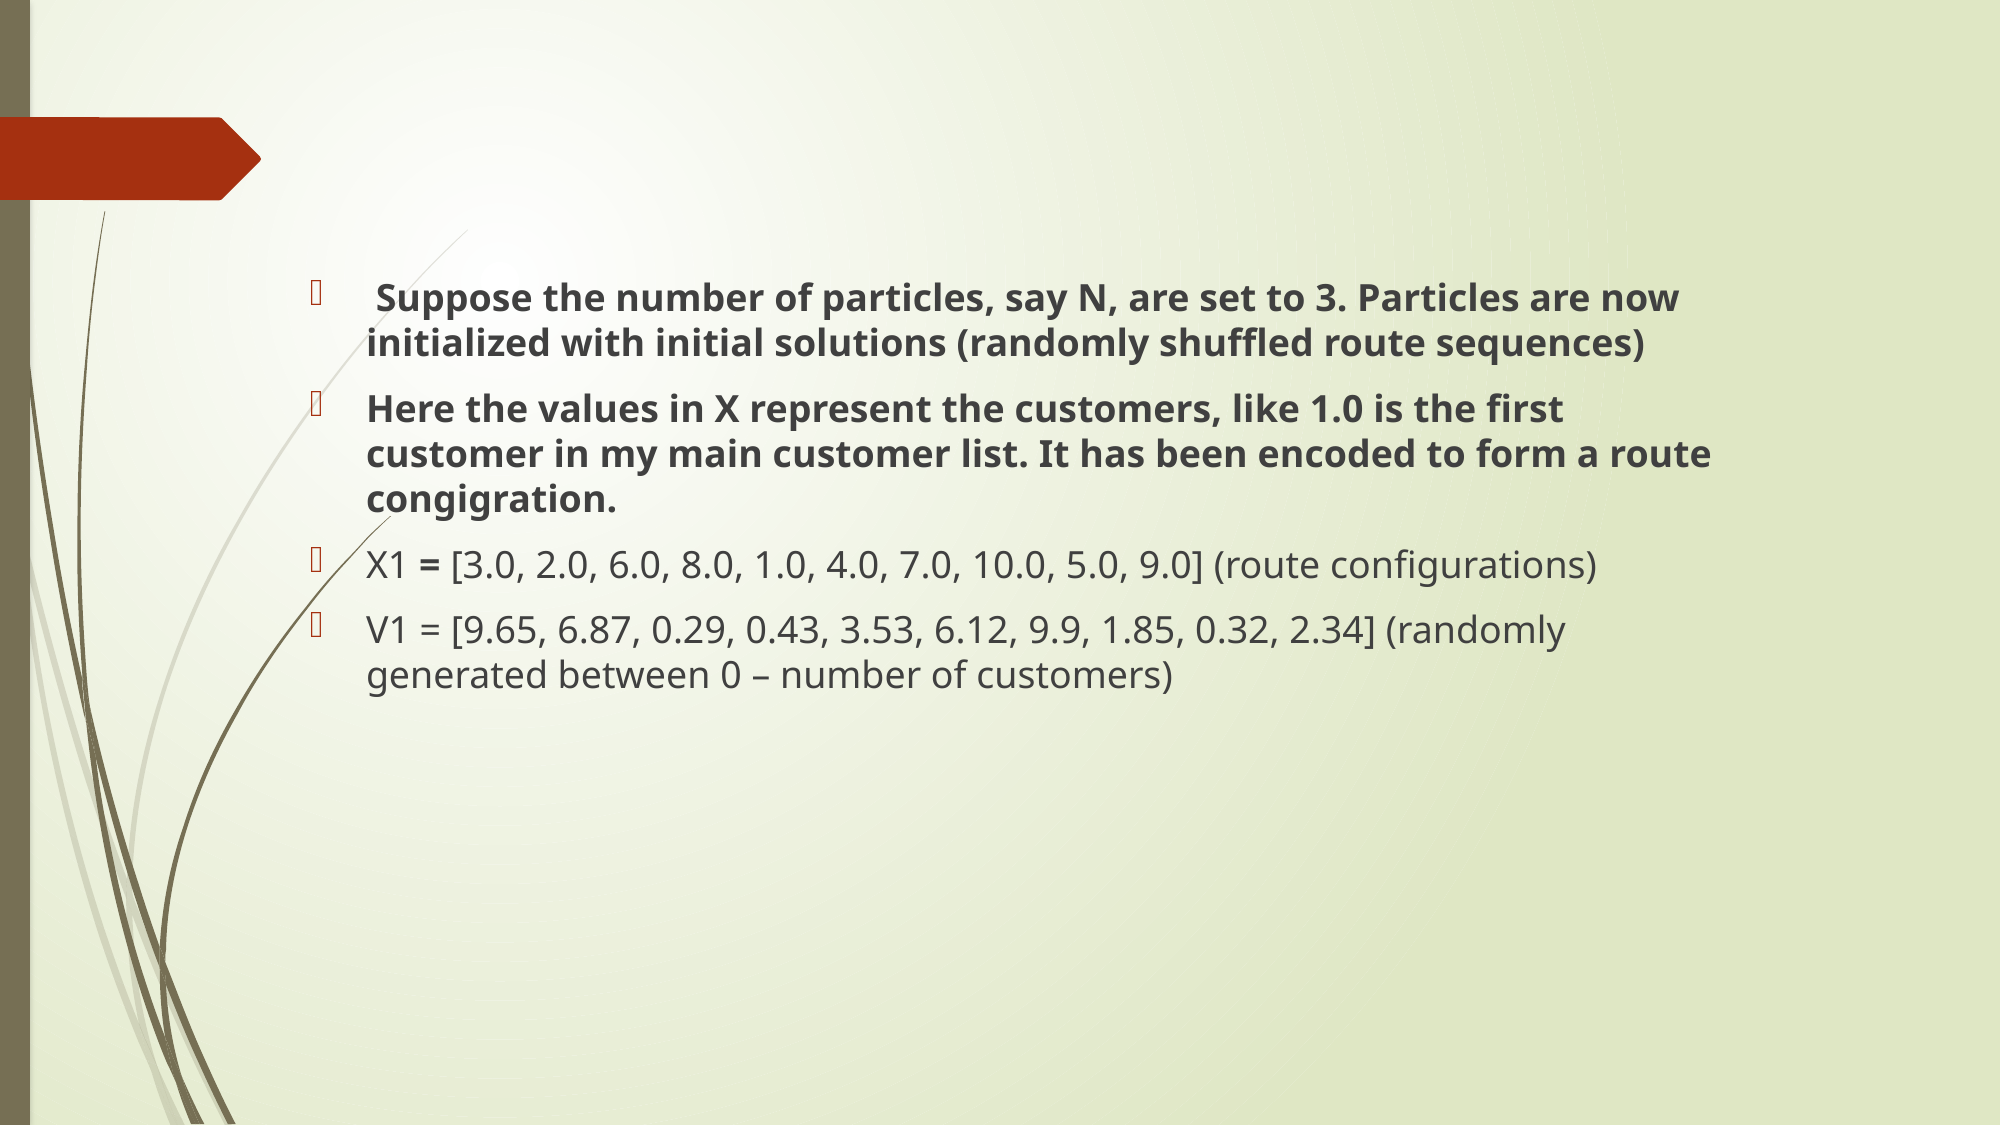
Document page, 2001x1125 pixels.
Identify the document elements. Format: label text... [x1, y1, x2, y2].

list Suppose the number of particles, say N, are set to 3. Particles are now initialized with initial solutions (randomly shuffled route sequences) Here the values in X represent the customers, like 1.0 is the first customer in my main customer list. It has been encoded to form a route congigration. X1 = [3.0, 2.0, 6.0, 8.0, 1.0, 4.0, 7.0, 10.0, 5.0, 9.0] (route configurations) V1 = [9.65, 6.87, 0.29, 0.43, 3.53, 6.12, 9.9, 1.85, 0.32, 2.34] (randomly generated between 0 – number of customers) [294, 266, 1758, 887]
